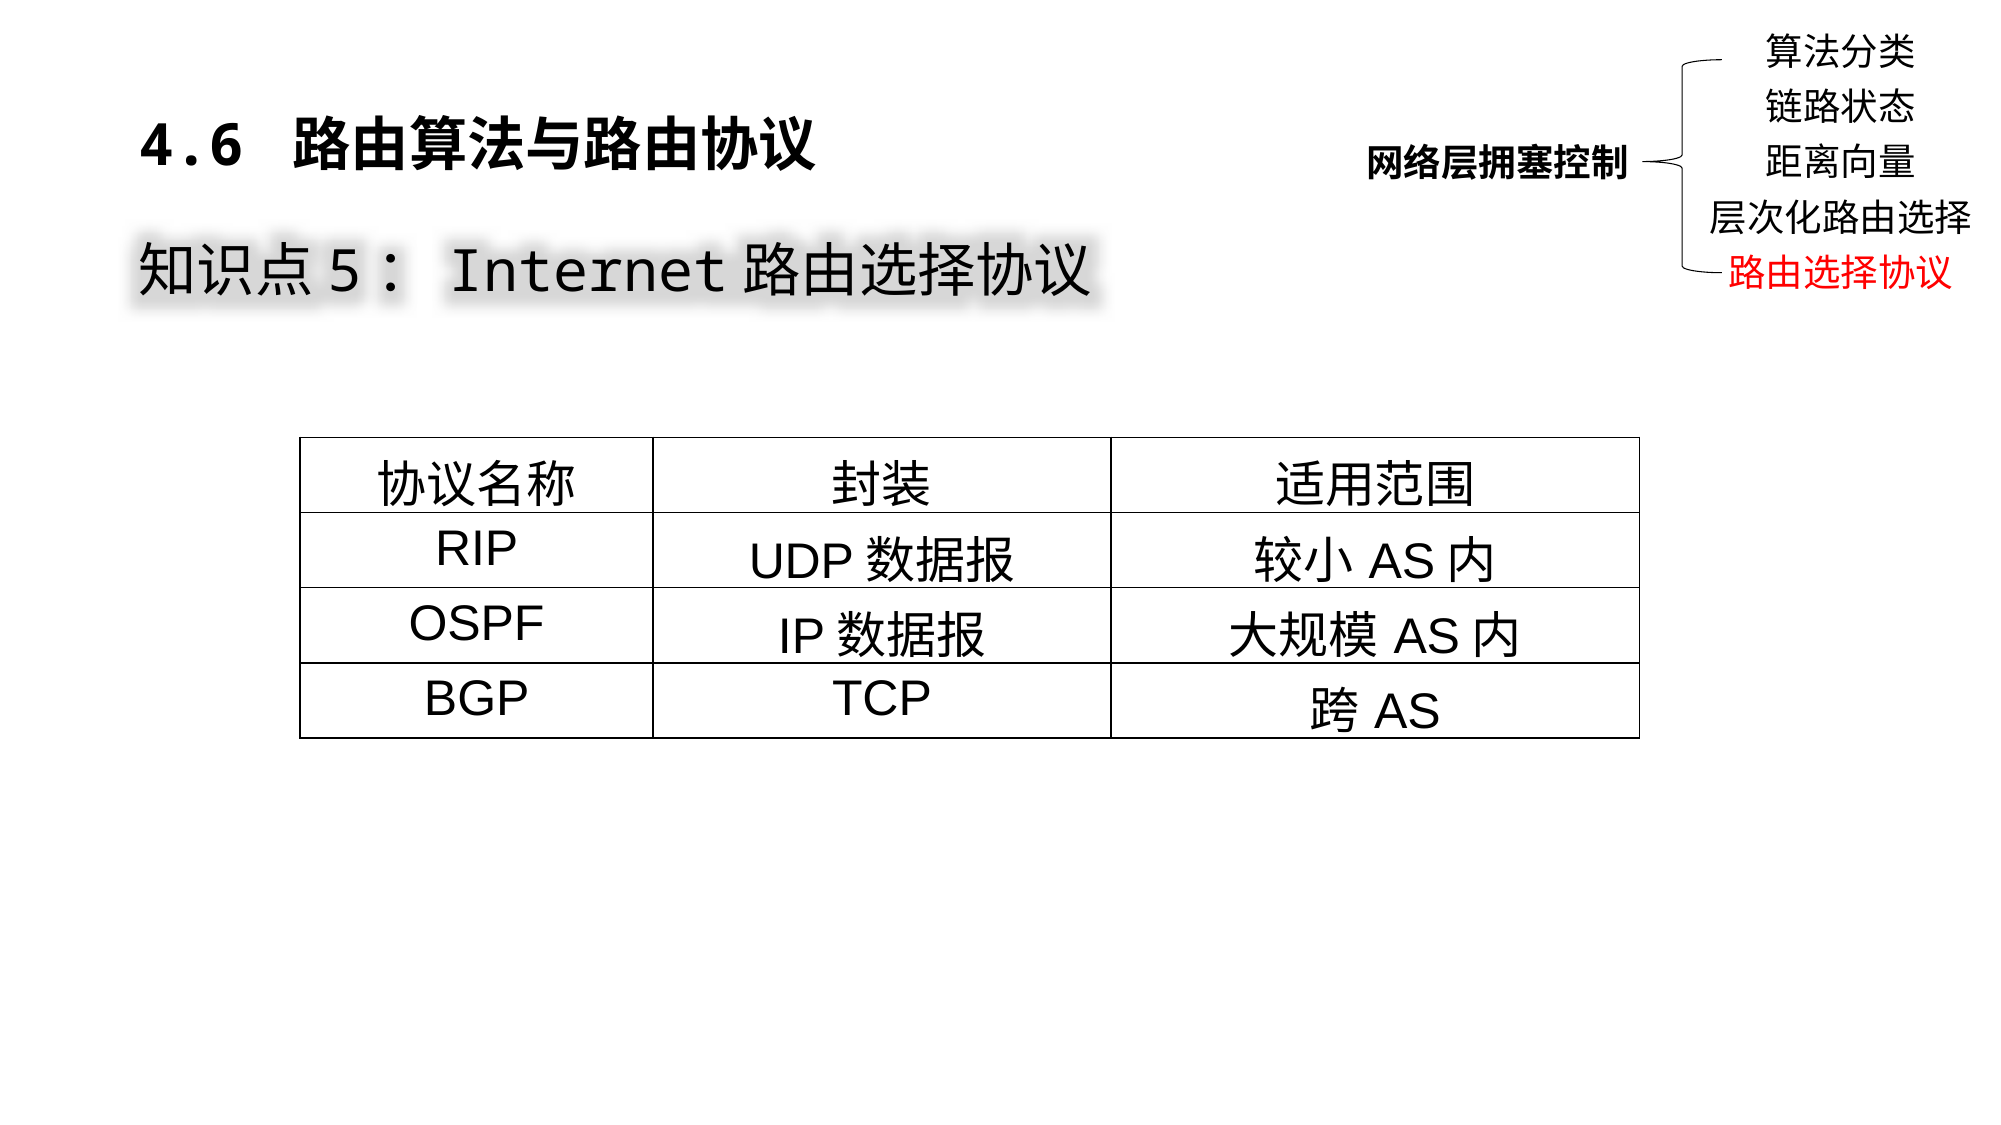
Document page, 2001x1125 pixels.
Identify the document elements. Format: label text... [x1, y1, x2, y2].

table_cell UDP数据报 [654, 513, 1110, 587]
table_cell 较小AS内 [1112, 513, 1639, 587]
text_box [1349, 31, 1989, 303]
table_cell IP数据报 [654, 588, 1110, 662]
table_header 封装 [654, 438, 1110, 512]
table_header 适用范围 [1112, 438, 1639, 512]
table_cell 跨AS [1112, 664, 1639, 737]
table_cell OSPF [301, 588, 652, 662]
table_header 协议名称 [301, 438, 652, 512]
text_box 4.6 路由算法与路由协议 [120, 97, 1349, 156]
text_box 知识点5：Internet路由选择协议 [120, 172, 1945, 329]
table_cell BGP [301, 664, 652, 737]
table_cell RIP [301, 513, 652, 587]
table_cell TCP [654, 664, 1110, 737]
table_cell 大规模AS内 [1112, 588, 1639, 662]
